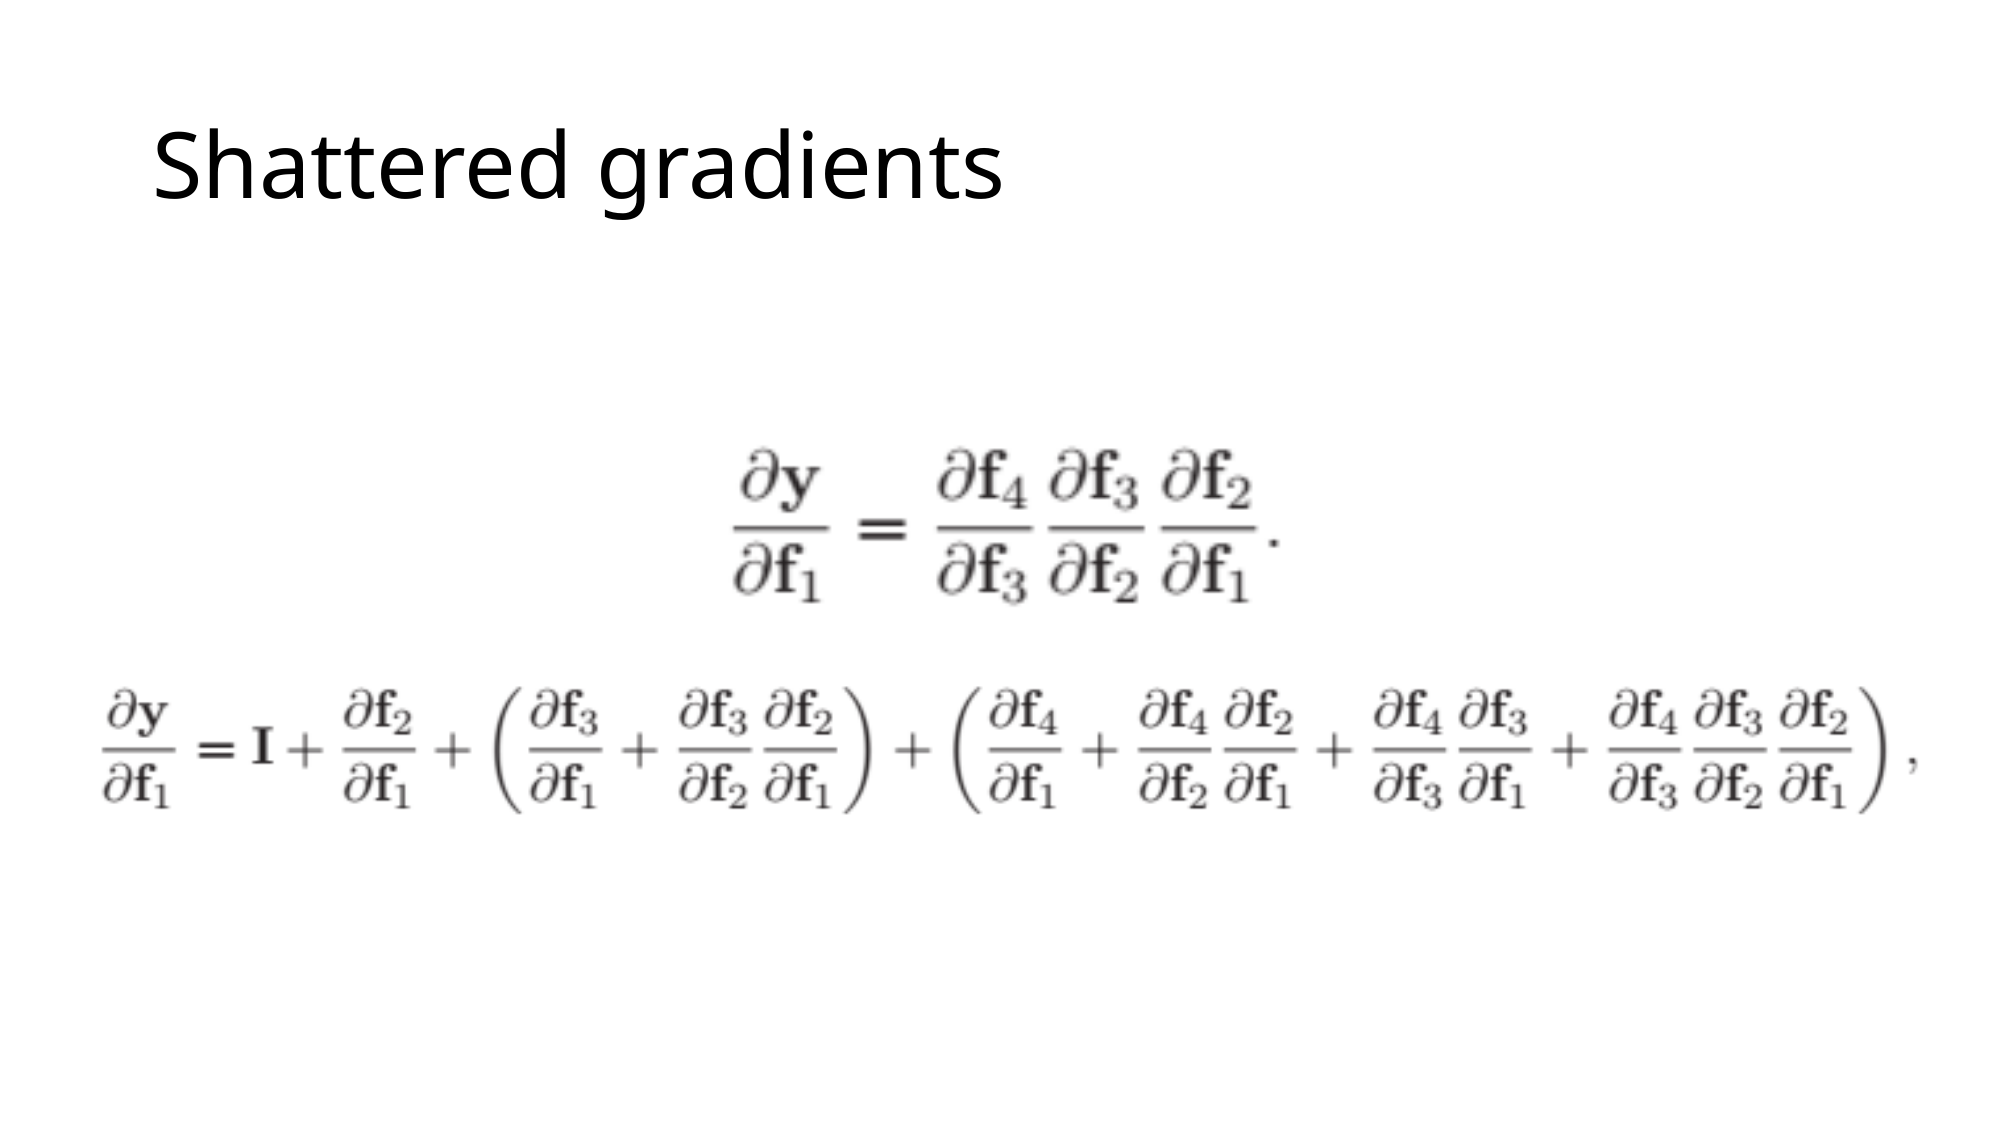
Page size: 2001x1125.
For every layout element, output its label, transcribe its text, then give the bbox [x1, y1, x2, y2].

picture [683, 430, 1315, 635]
picture [66, 656, 1934, 841]
title Shattered gradients [137, 59, 1863, 278]
